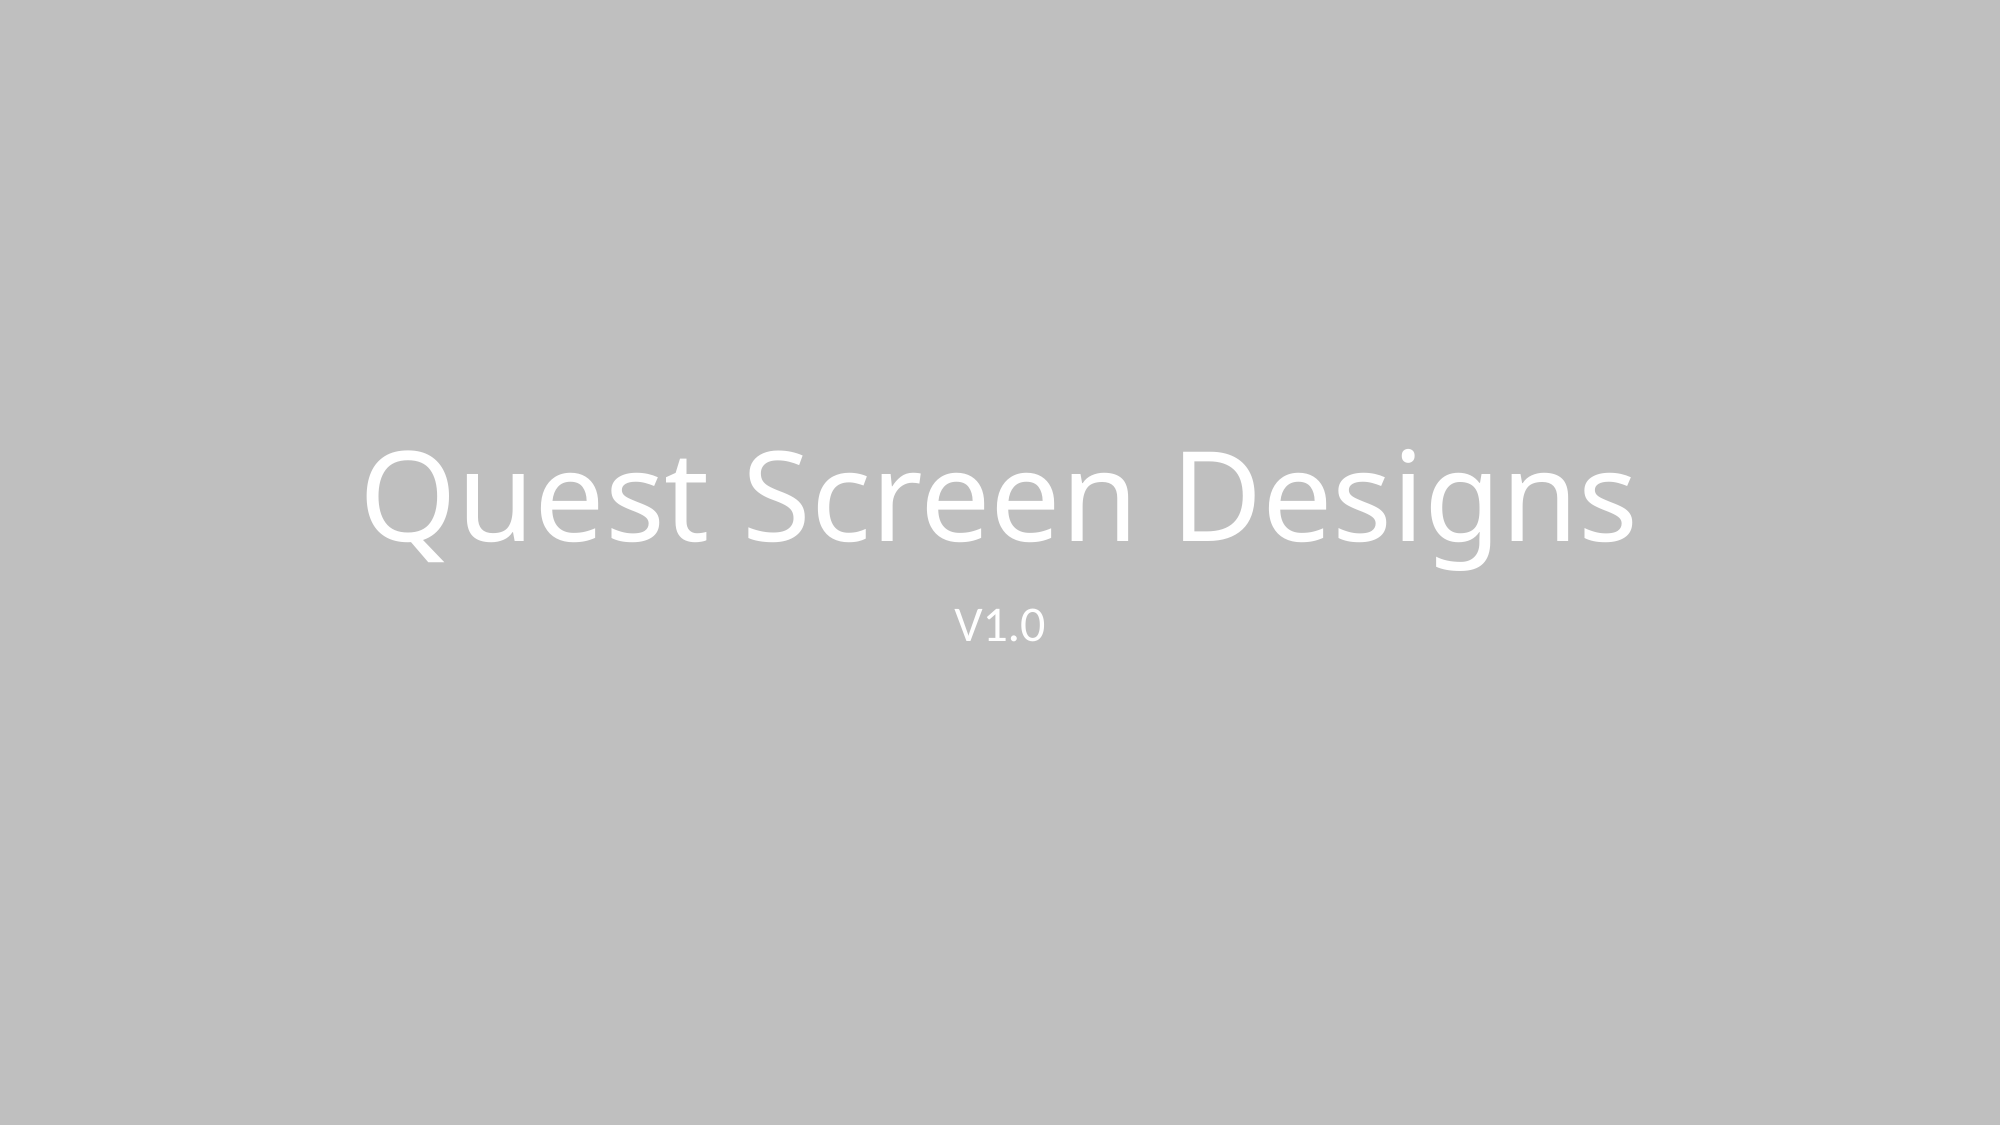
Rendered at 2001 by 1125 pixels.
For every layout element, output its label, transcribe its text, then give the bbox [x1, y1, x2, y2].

title Quest Screen Designs [249, 184, 1750, 576]
subtitle V1.0 [249, 590, 1750, 863]
